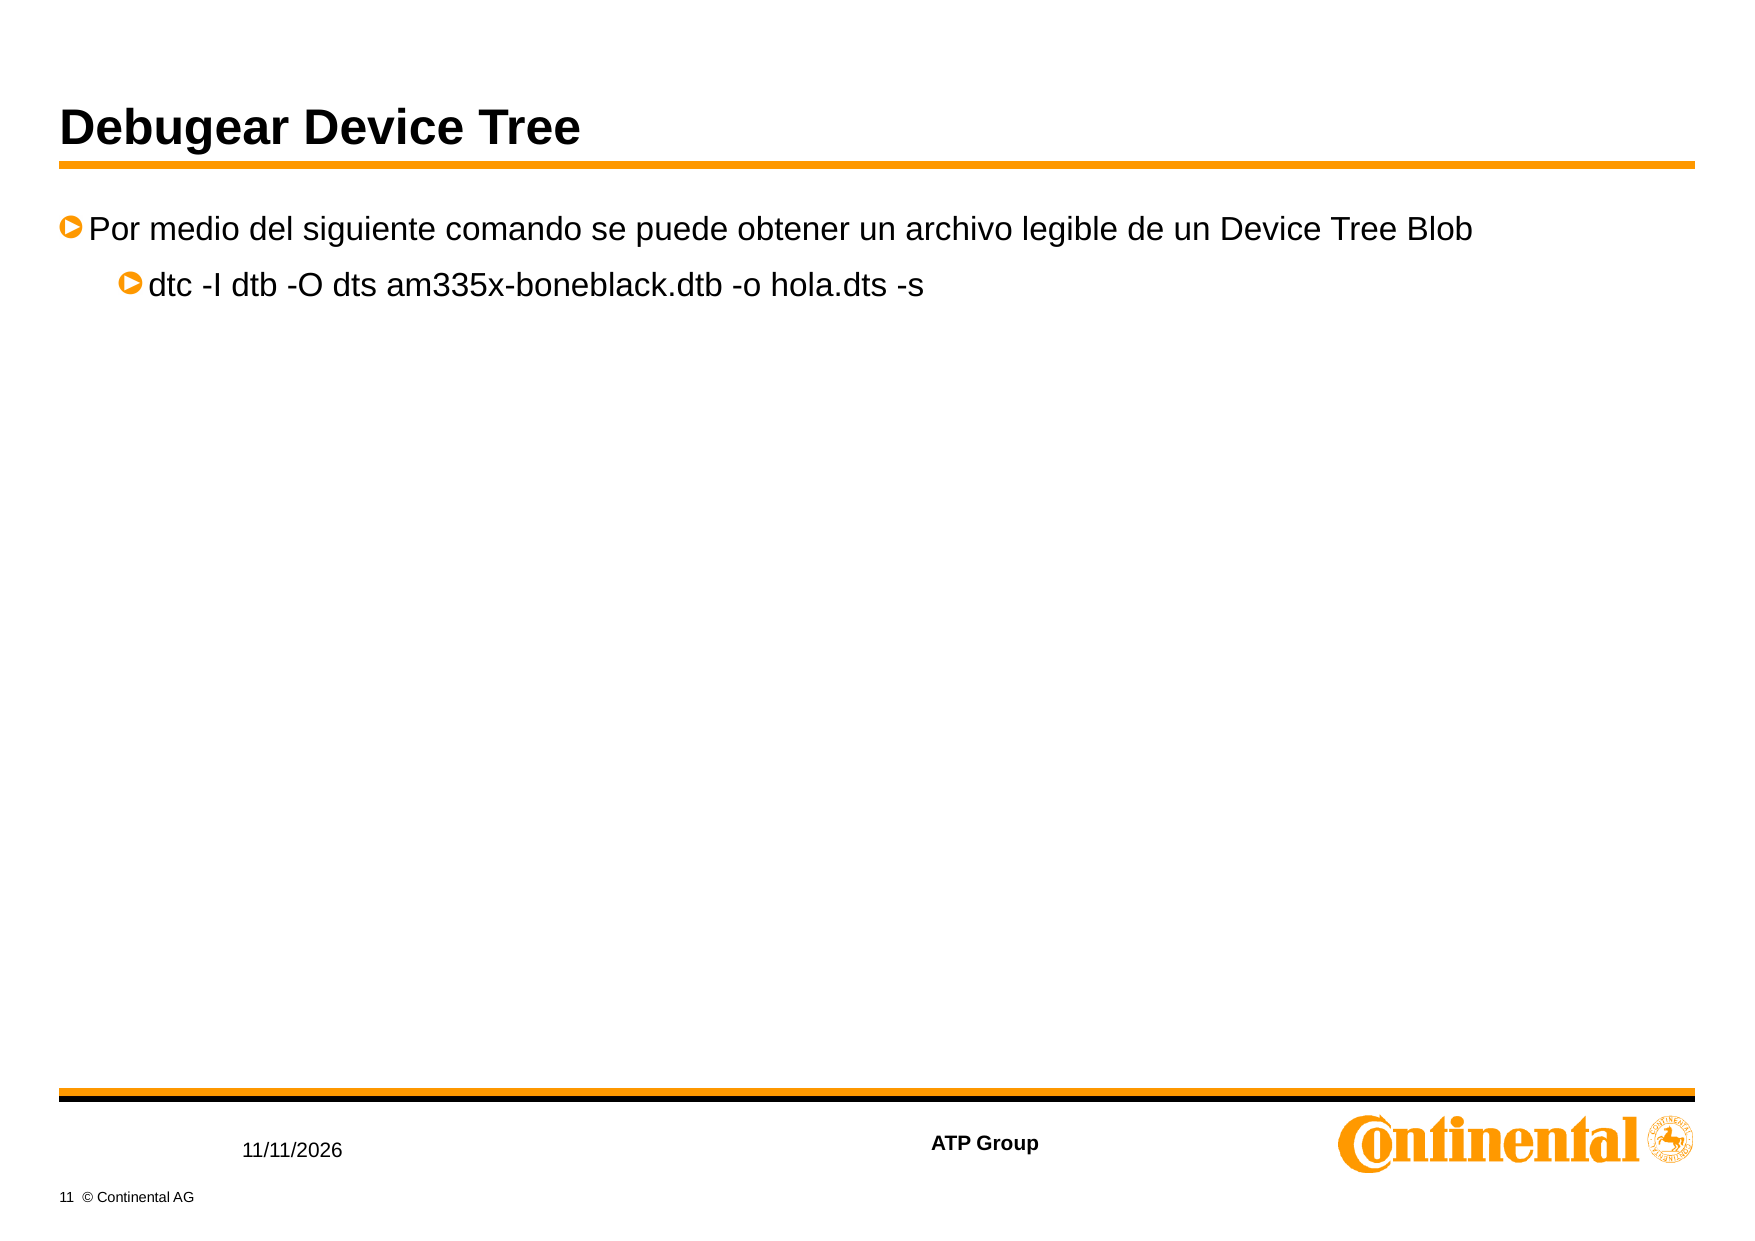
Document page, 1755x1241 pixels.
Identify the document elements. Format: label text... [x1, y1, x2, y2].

picture [59, 1088, 1695, 1102]
picture [118, 271, 143, 295]
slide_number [87, 1129, 498, 1175]
slide_number 11 © Continental AG [59, 1179, 615, 1207]
title Debugear Device Tree [59, 40, 1695, 155]
picture [59, 161, 1695, 169]
picture [59, 215, 83, 239]
picture [1338, 1114, 1693, 1173]
list Por medio del siguiente comando se puede obtener un archivo legible de un Device Tree Blob dtc -I dtb -O dts am335x-boneblack.dtb -o hola.dts -s [59, 209, 1695, 1084]
footer ATP Group [707, 1121, 1264, 1194]
